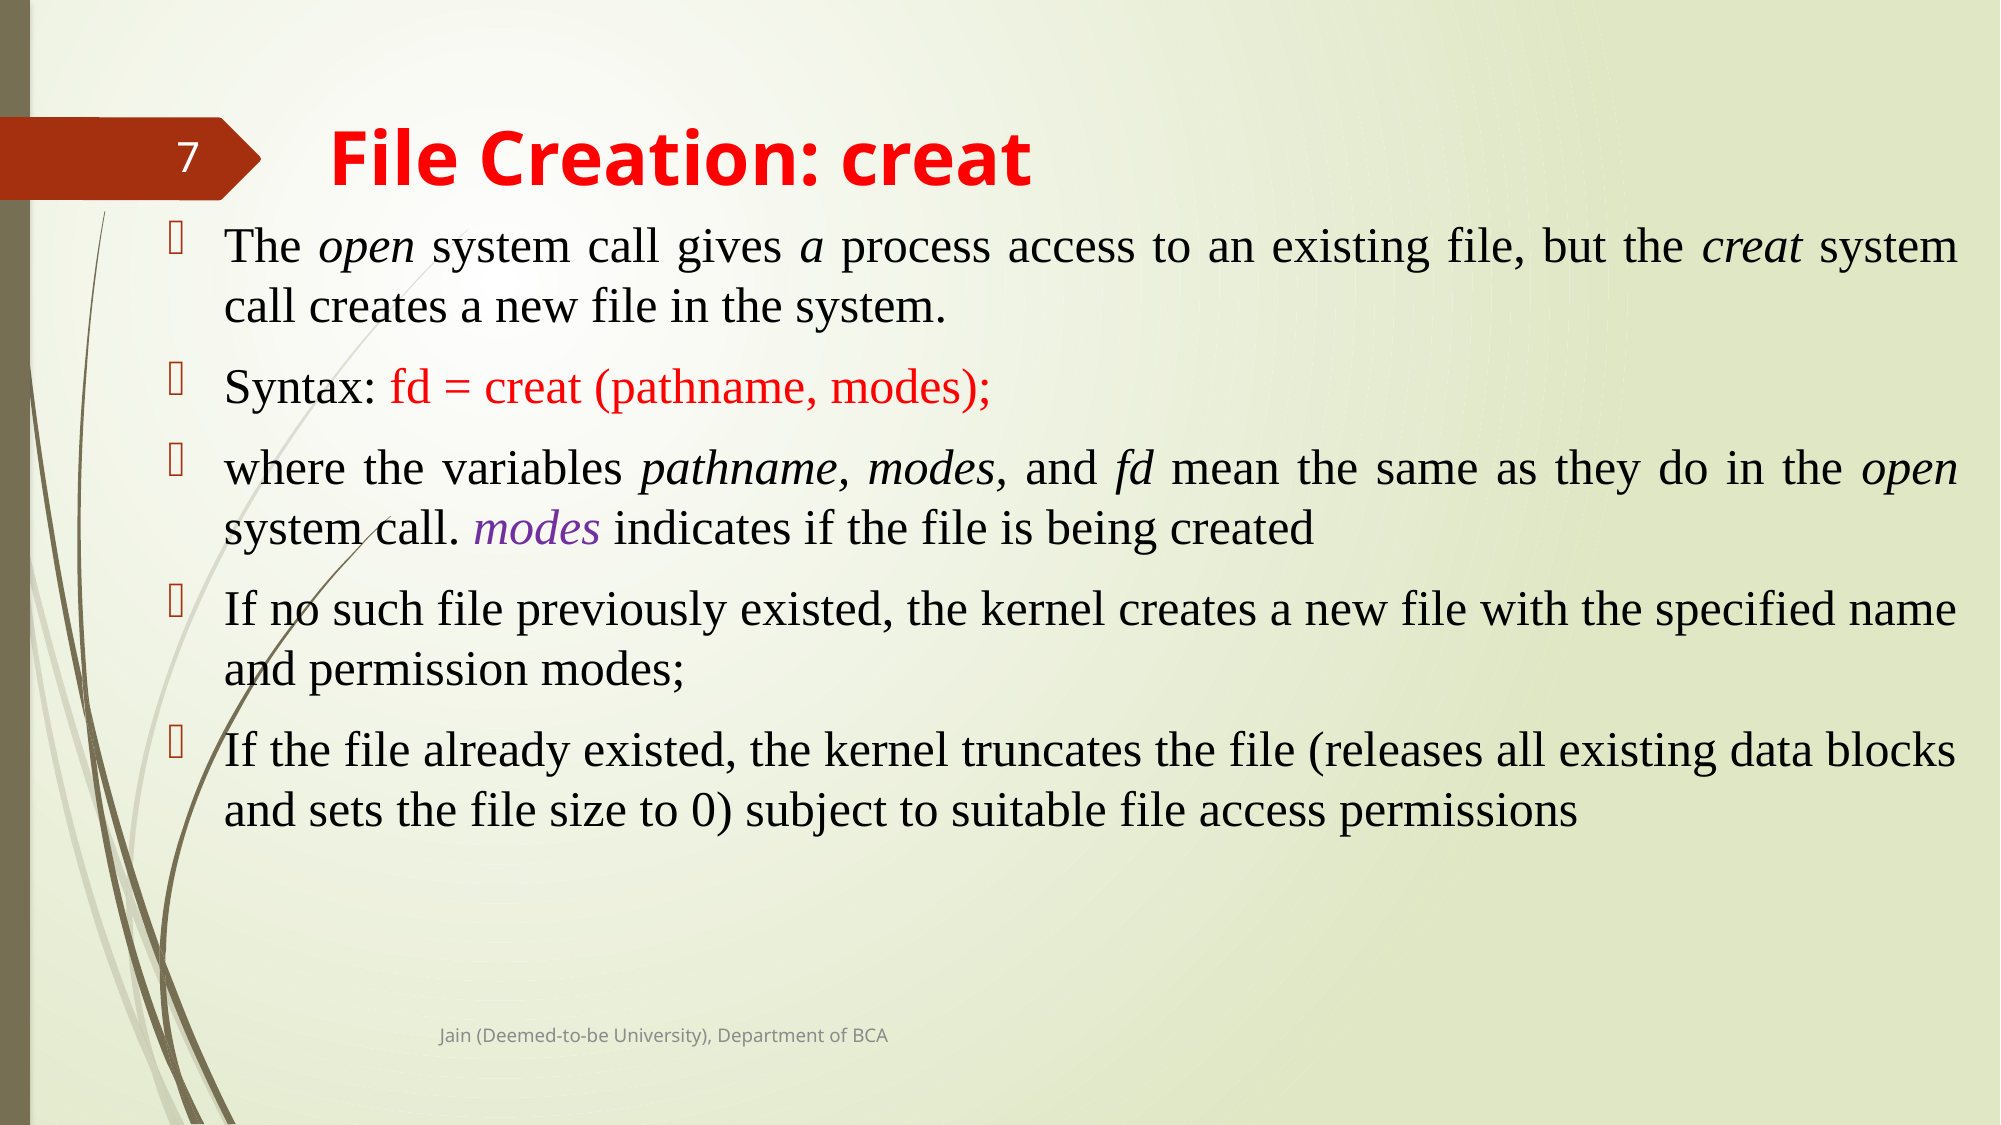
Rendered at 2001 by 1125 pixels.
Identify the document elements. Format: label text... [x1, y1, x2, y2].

list The open system call gives a process access to an existing file, but the creat system call creates a new file in the system. Syntax: fd = creat (pathname, modes); where the variables pathname, modes, and fd mean the same as they do in the open system call. modes indicates if the file is being created If no such file previously existed, the kernel creates a new file with the specified name and permission modes; If the file already existed, the kernel truncates the file (releases all existing data blocks and sets the file size to 0) subject to suitable file access permissions [152, 205, 1974, 1019]
title File Creation: creat [313, 102, 1190, 211]
footer Jain (Deemed-to-be University), Department of BCA [424, 1019, 1675, 1067]
slide_number 7 [87, 129, 216, 190]
